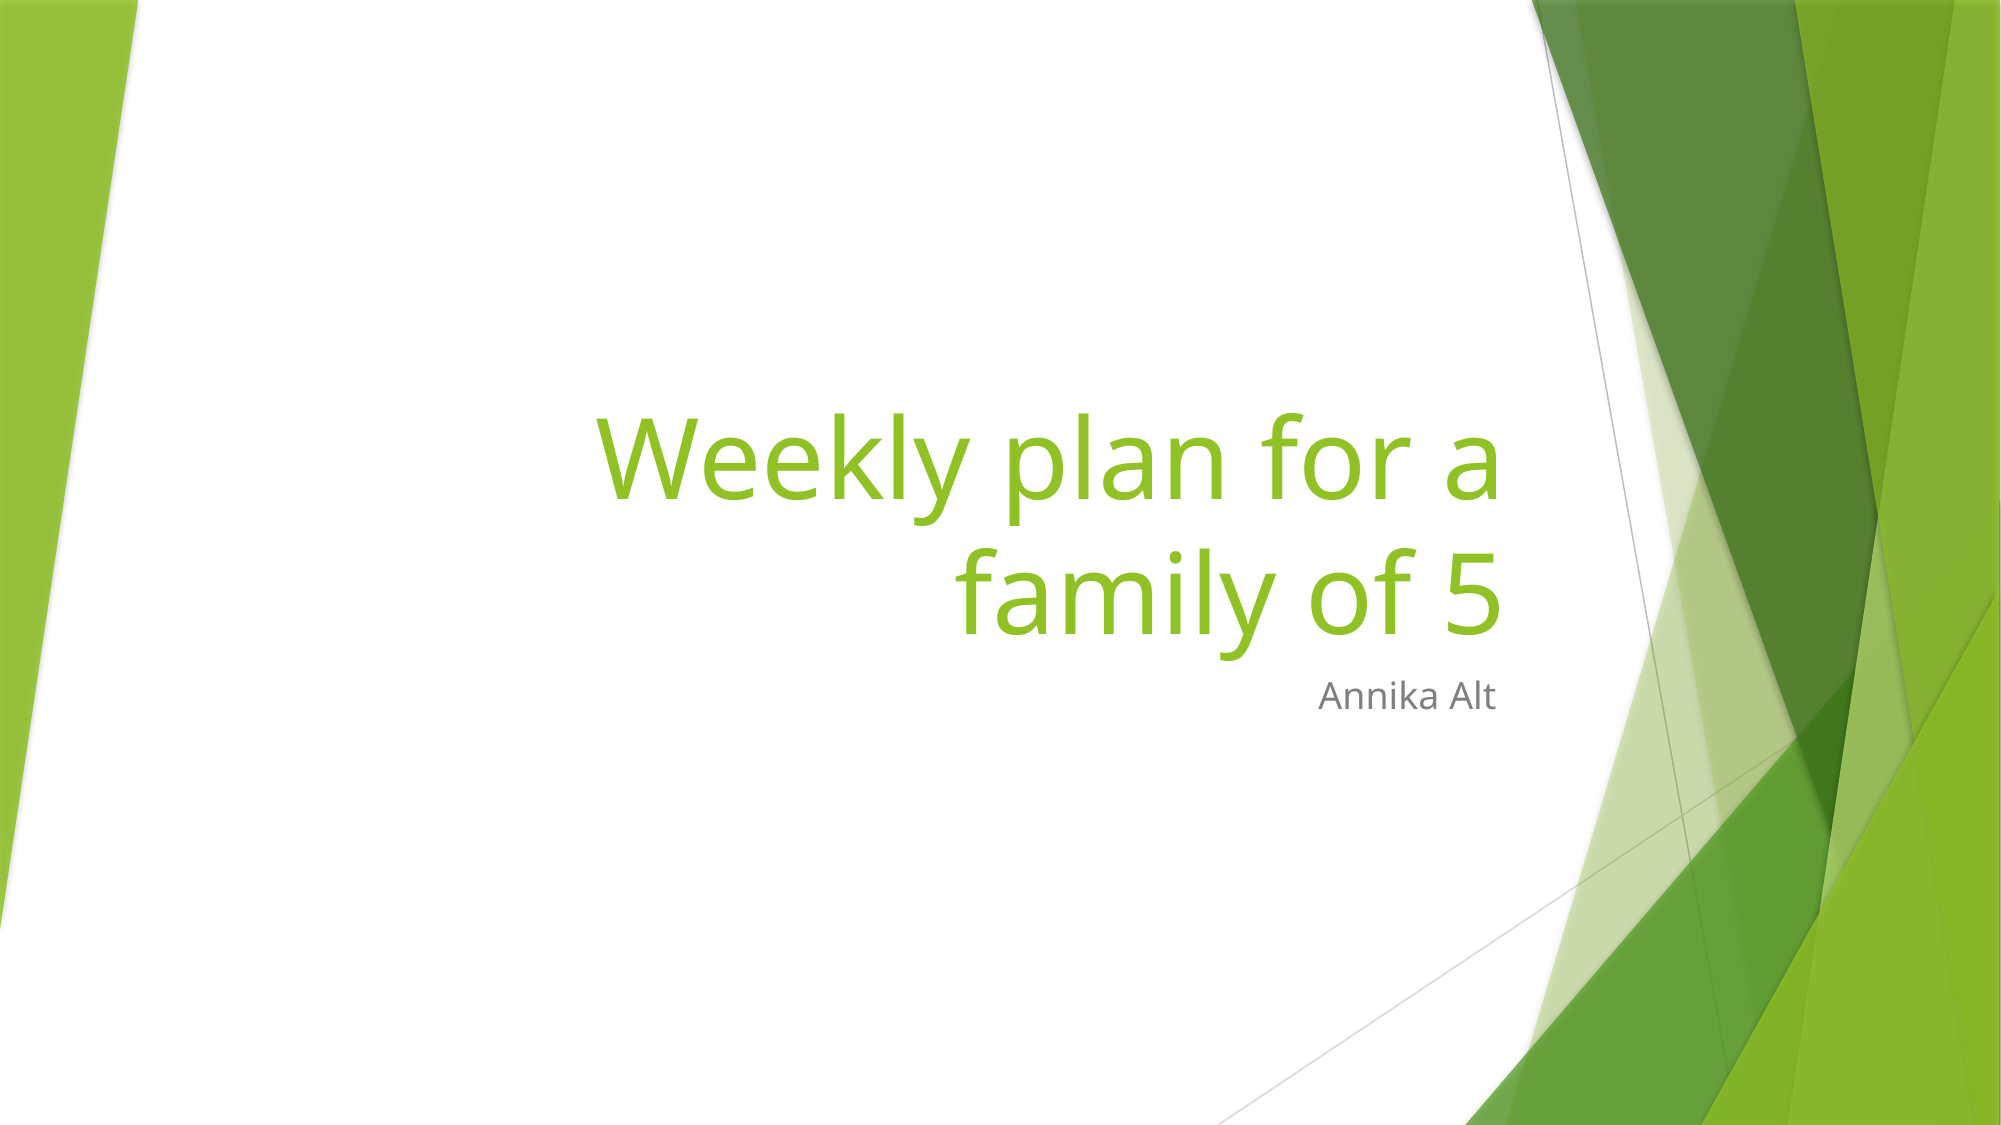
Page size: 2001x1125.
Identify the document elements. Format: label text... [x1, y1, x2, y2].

subtitle Annika Alt [247, 664, 1522, 845]
title Weekly plan for a family of 5 [247, 394, 1522, 664]
